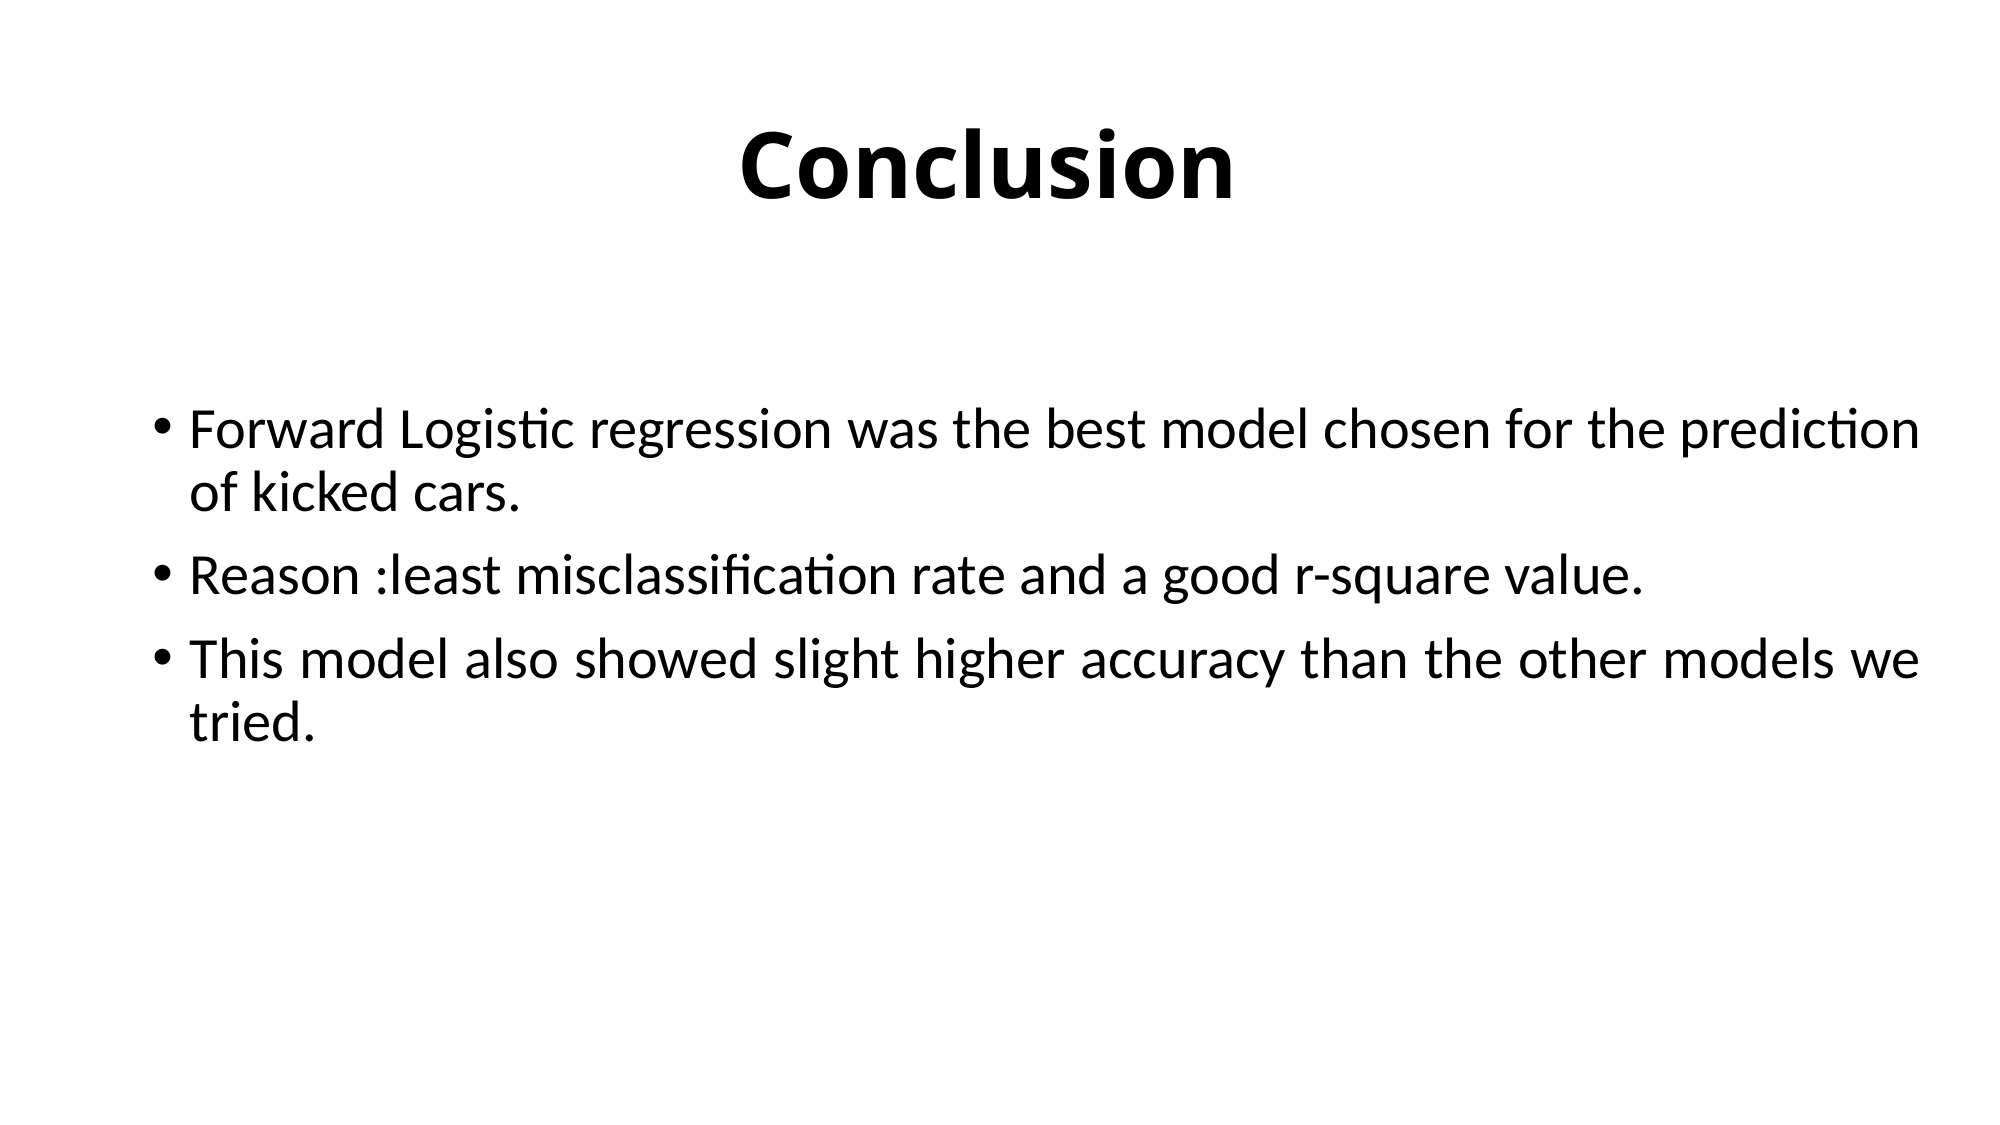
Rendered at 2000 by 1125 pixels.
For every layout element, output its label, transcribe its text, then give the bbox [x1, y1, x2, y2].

title Conclusion [137, 59, 1862, 278]
list Forward Logistic regression was the best model chosen for the prediction of kicked cars. Reason :least misclassification rate and a good r-square value. This model also showed slight higher accuracy than the other models we tried. [137, 299, 1938, 1014]
